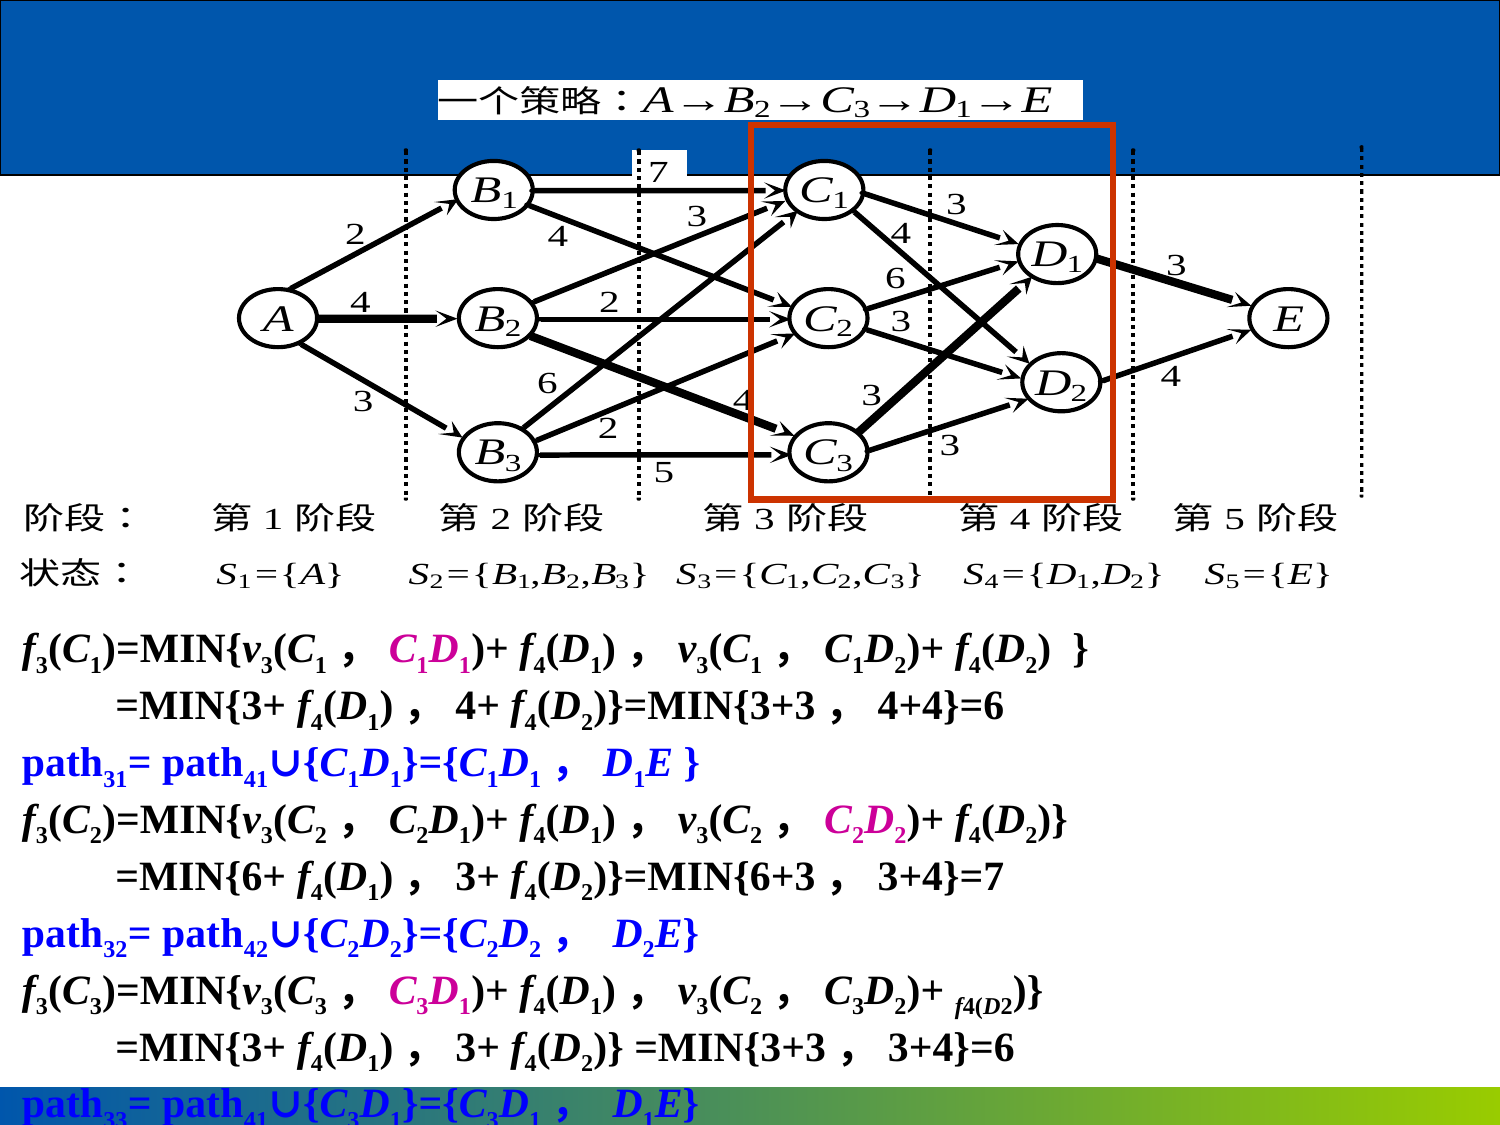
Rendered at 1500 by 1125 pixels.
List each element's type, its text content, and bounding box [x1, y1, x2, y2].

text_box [6, 78, 1364, 593]
text_box f3(C1)=MIN{v3(C1，C1D1)+ f4(D1)，v3(C1，C1D2)+ f4(D2) } =MIN{3+ f4(D1)，4+ f4(D2)}=MIN{3+3，4+4}=6 path31= path41∪{C1D1}={C1D1，D1E } f3(C2)=MIN{v3(C2，C2D1)+ f4(D1)，v3(C2，C2D2)+ f4(D2)} =MIN{6+ f4(D1)，3+ f4(D2)}=MIN{6+3，3+4}=7 path32= path42∪{C2D2}={C2D2， D2E} f3(C3)=MIN{v3(C3，C3D1)+ f4(D1)，v3(C2，C3D2)+ f4(D2)} =MIN{3+ f4(D1)，3+ f4(D2)} =MIN{3+3，3+4}=6 path33= path41∪{C3D1}={C3D1， D1E} [7, 613, 1493, 1125]
